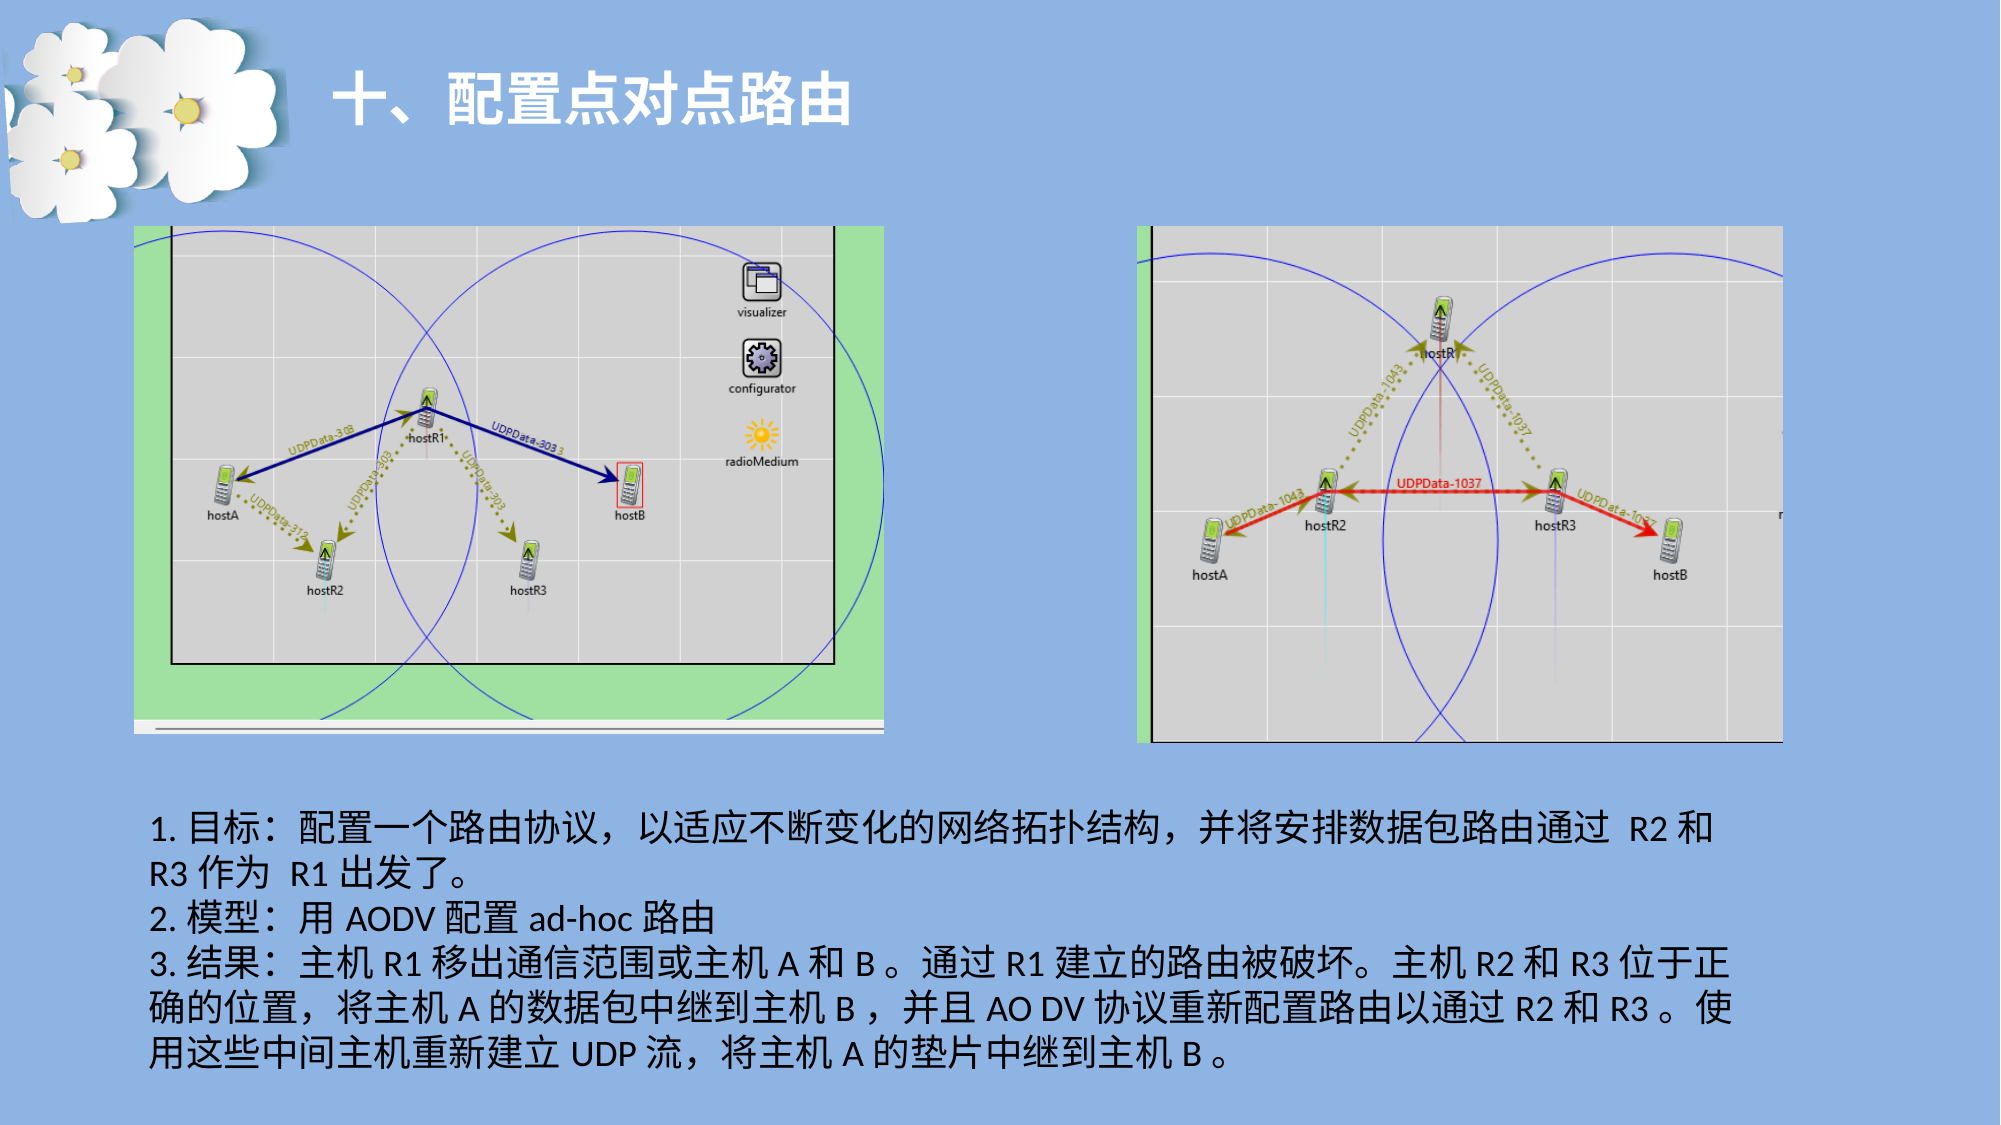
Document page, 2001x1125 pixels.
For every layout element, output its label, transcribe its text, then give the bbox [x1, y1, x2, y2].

picture [1137, 226, 1783, 744]
picture [0, 0, 884, 735]
text_box 1.目标：配置一个路由协议，以适应不断变化的网络拓扑结构，并将安排数据包路由通过 R2和 R3作为 R1出发了。 2.模型：用AODV配置ad-hoc路由 3.结果：主机R1移出通信范围或主机A和B。通过R1建立的路由被破坏。主机R2和R3位于正确的位置，将主机A的数据包中继到主机B，并且AO DV协议重新配置路由以通过R2和R3。使用这些中间主机重新建立UDP流，将主机A的垫片中继到主机B。 [134, 796, 1774, 1082]
text_box 十、配置点对点路由 [315, 54, 981, 164]
